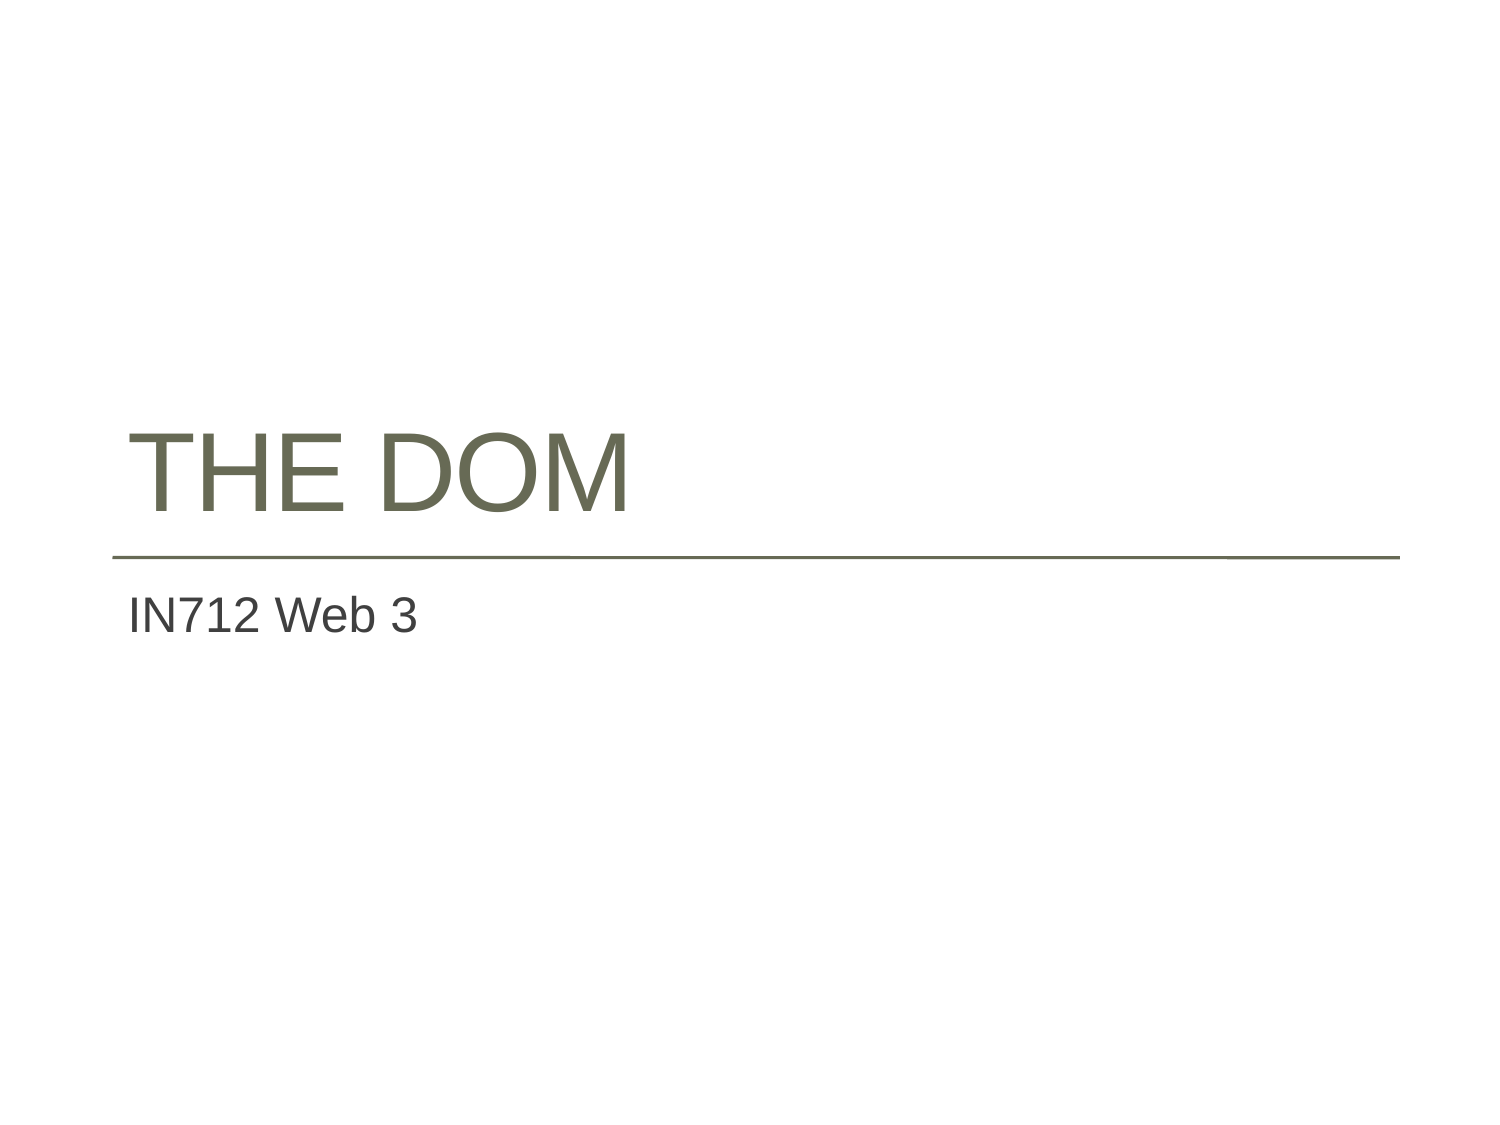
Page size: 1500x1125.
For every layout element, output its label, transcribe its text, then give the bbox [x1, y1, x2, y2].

subtitle IN712 Web 3 [112, 575, 1163, 863]
title the dom [112, 224, 1400, 542]
